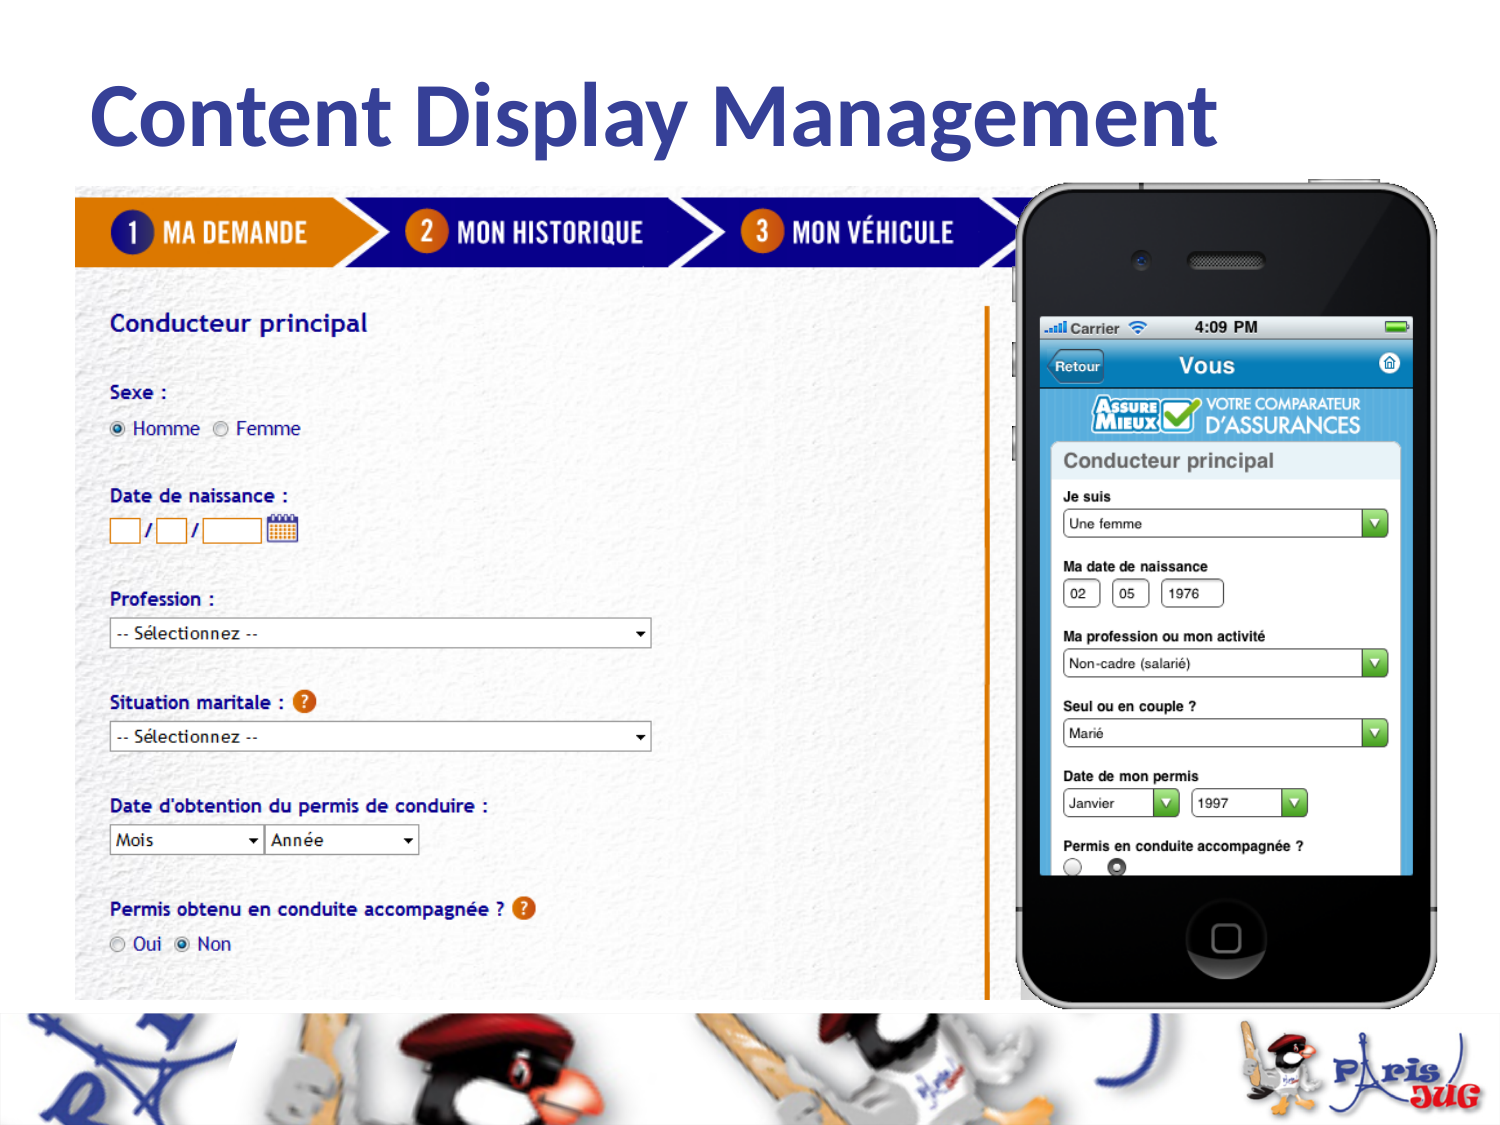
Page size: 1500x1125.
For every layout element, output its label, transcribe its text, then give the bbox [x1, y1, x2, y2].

picture [0, 4, 1500, 1125]
title Content Display Management [75, 45, 1425, 175]
